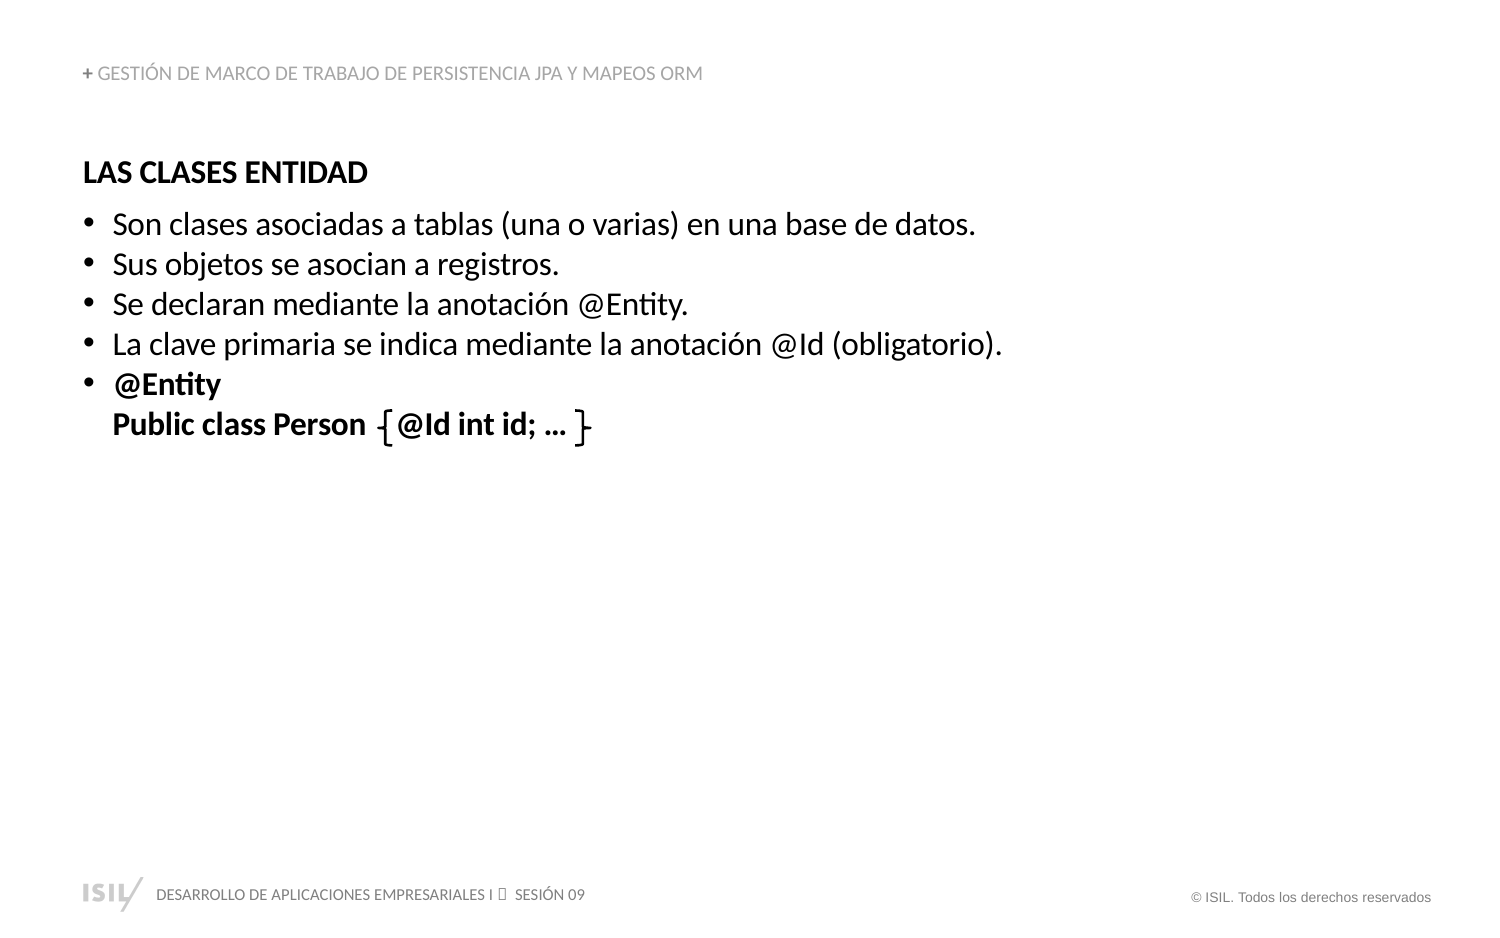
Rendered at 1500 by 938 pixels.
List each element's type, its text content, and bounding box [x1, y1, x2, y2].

text_box [575, 409, 592, 447]
text_box [377, 409, 393, 447]
text_box + GESTIÓN DE MARCO DE TRABAJO DE PERSISTENCIA JPA Y MAPEOS ORM [82, 61, 1026, 85]
text_box LAS CLASES ENTIDAD Son clases asociadas a tablas (una o varias) en una base de datos. Sus objetos se asocian a registros. Se declaran mediante la anotación @Entity. La clave primaria se indica mediante la anotación @Id (obligatorio). @Entity Public class Person @Id int id; … [83, 149, 1424, 442]
